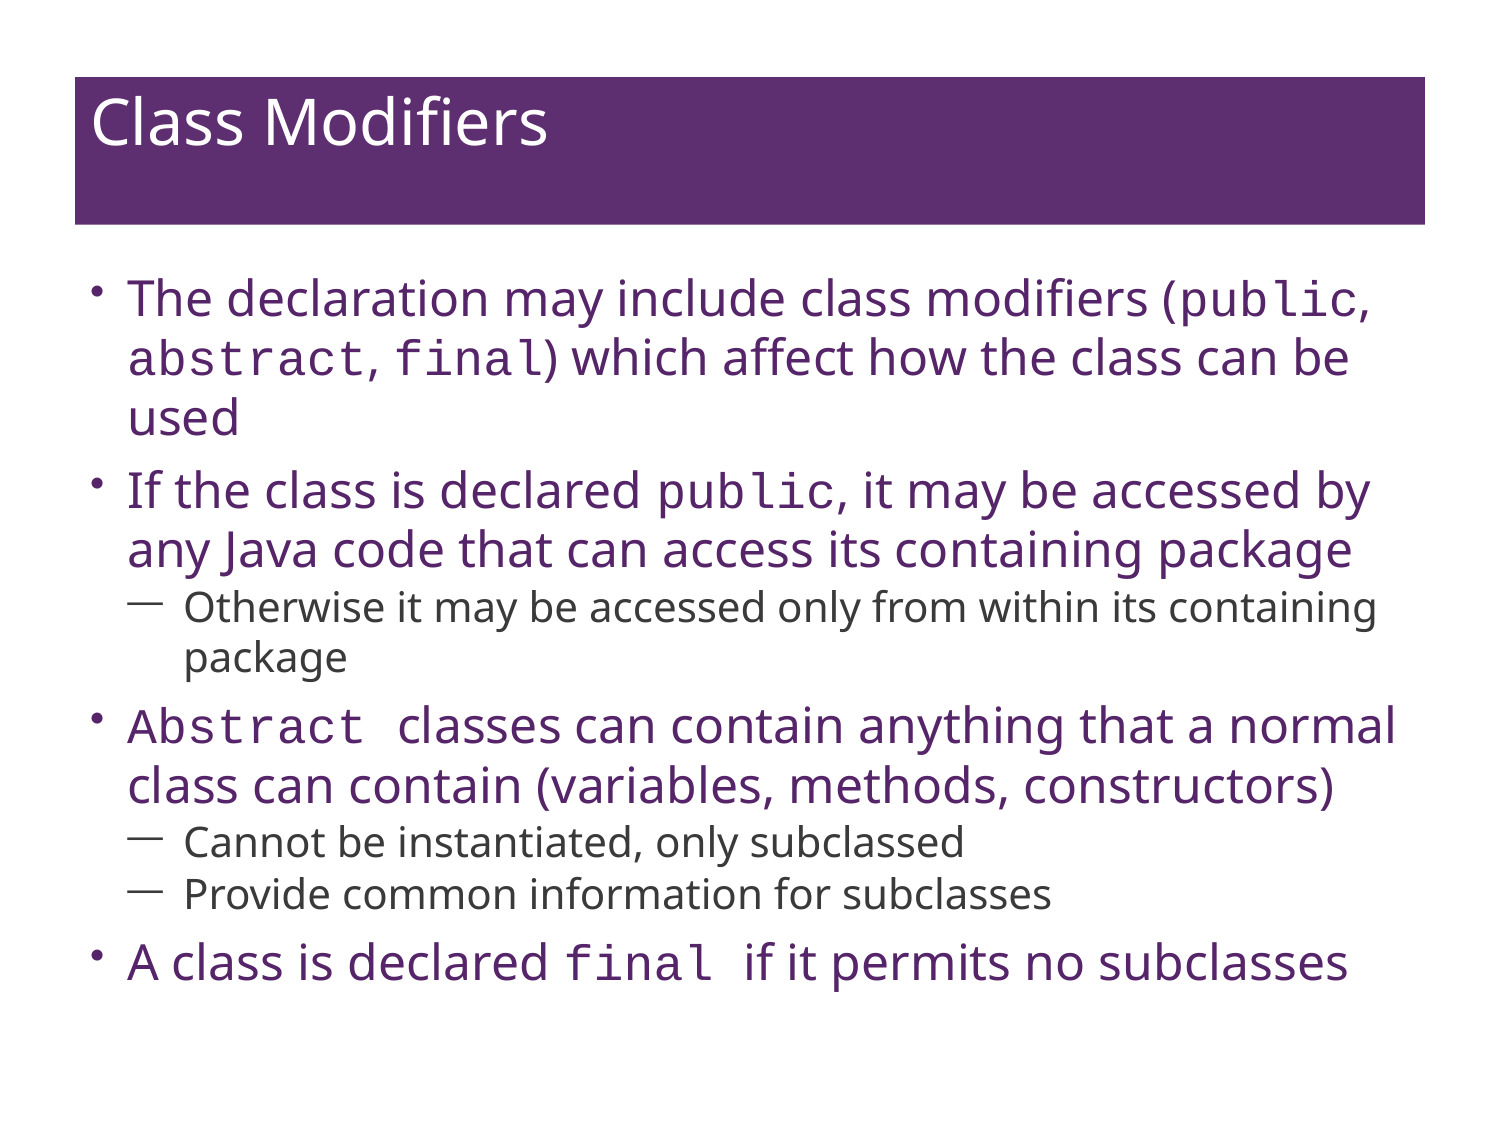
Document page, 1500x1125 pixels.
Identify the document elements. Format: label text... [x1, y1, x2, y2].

text_box [52, 186, 1452, 248]
title Class Modifiers [74, 76, 1426, 225]
list The declaration may include class modifiers (public, abstract, final) which affect how the class can be used If the class is declared public, it may be accessed by any Java code that can access its containing package Otherwise it may be accessed only from within its containing package Abstract classes can contain anything that a normal class can contain (variables, methods, constructors) Cannot be instantiated, only subclassed Provide common information for subclasses A class is declared final if it permits no subclasses [74, 258, 1426, 1087]
